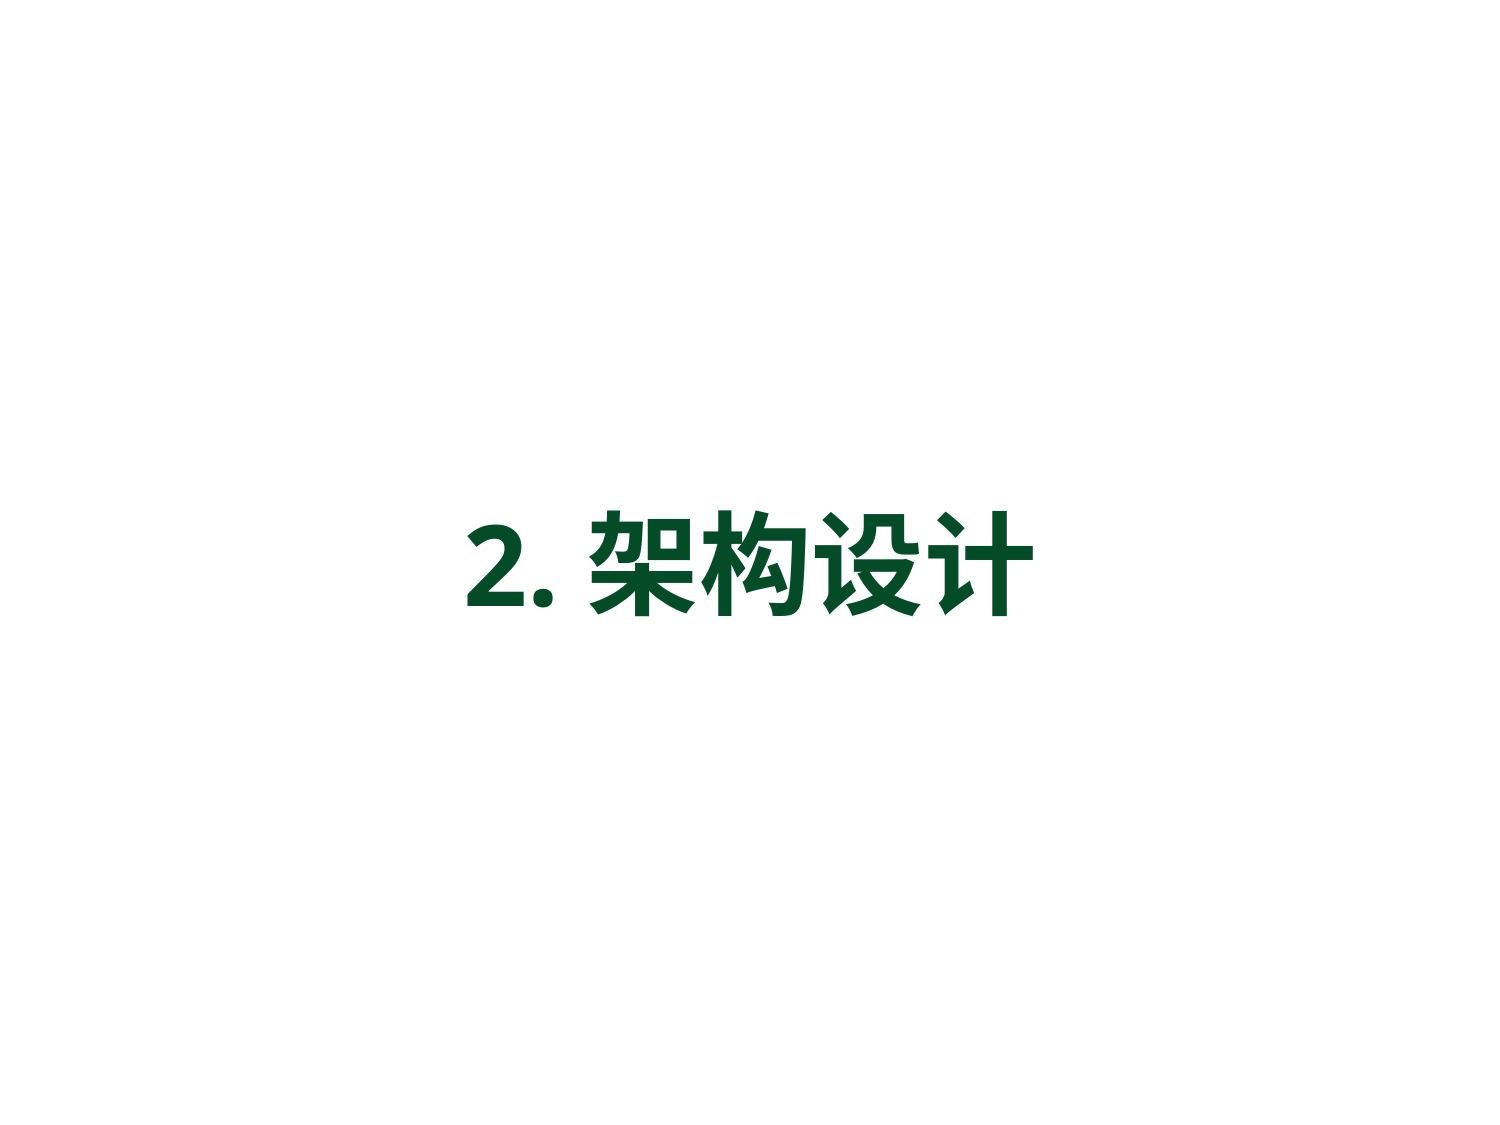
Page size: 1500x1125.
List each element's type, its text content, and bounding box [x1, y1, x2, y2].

text_box 2.架构设计 [436, 486, 1064, 637]
